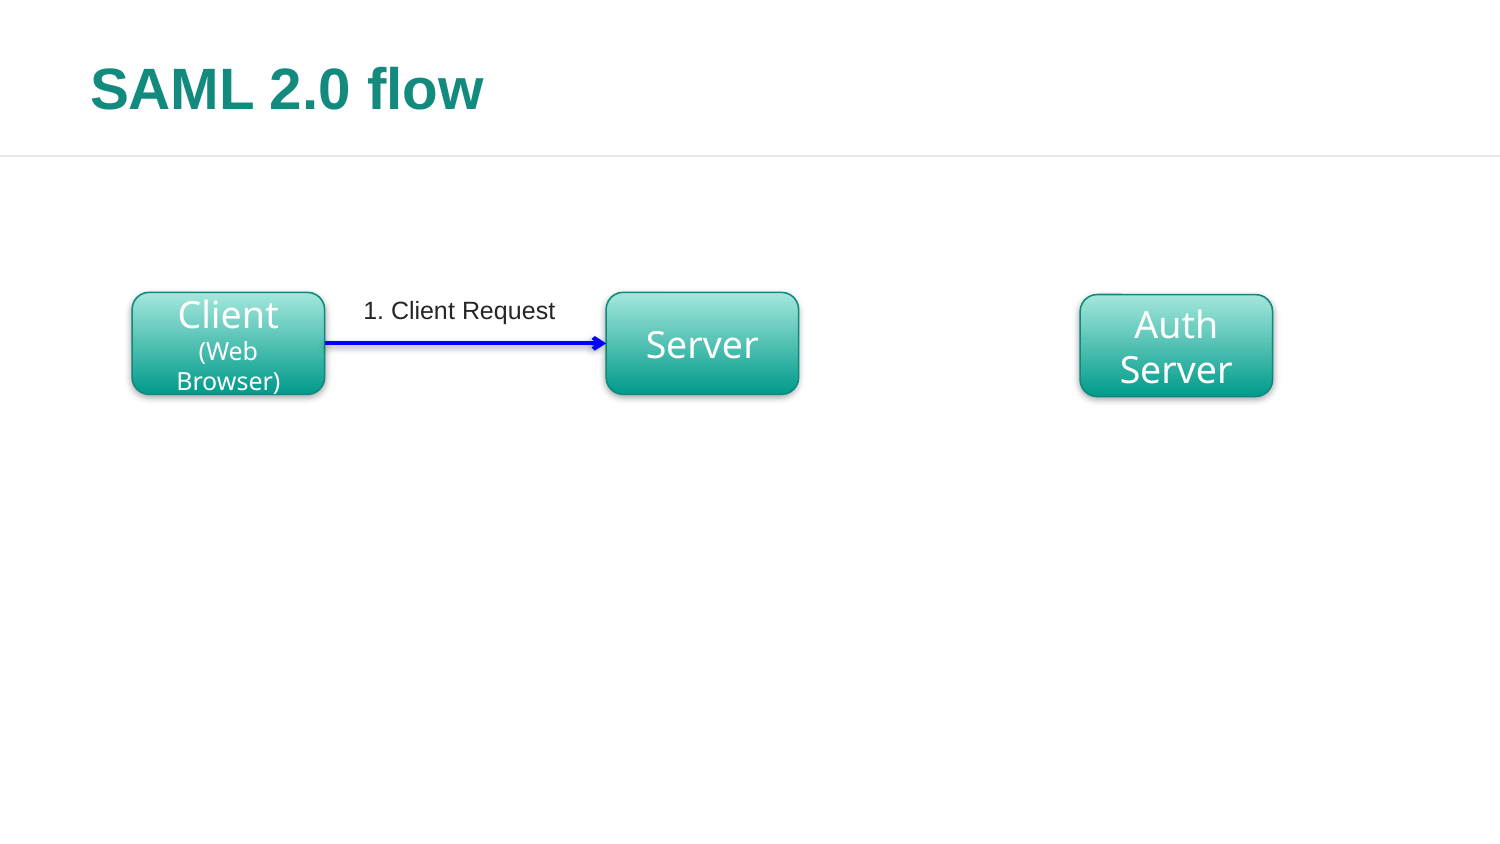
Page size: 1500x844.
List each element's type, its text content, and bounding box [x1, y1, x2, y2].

text_box Auth Server [1079, 293, 1274, 398]
text_box Client (Web Browser) [131, 291, 326, 396]
title SAML 2.0 flow [75, 56, 1168, 116]
text_box Server [605, 291, 800, 396]
text_box 1. Client Request [348, 287, 571, 333]
